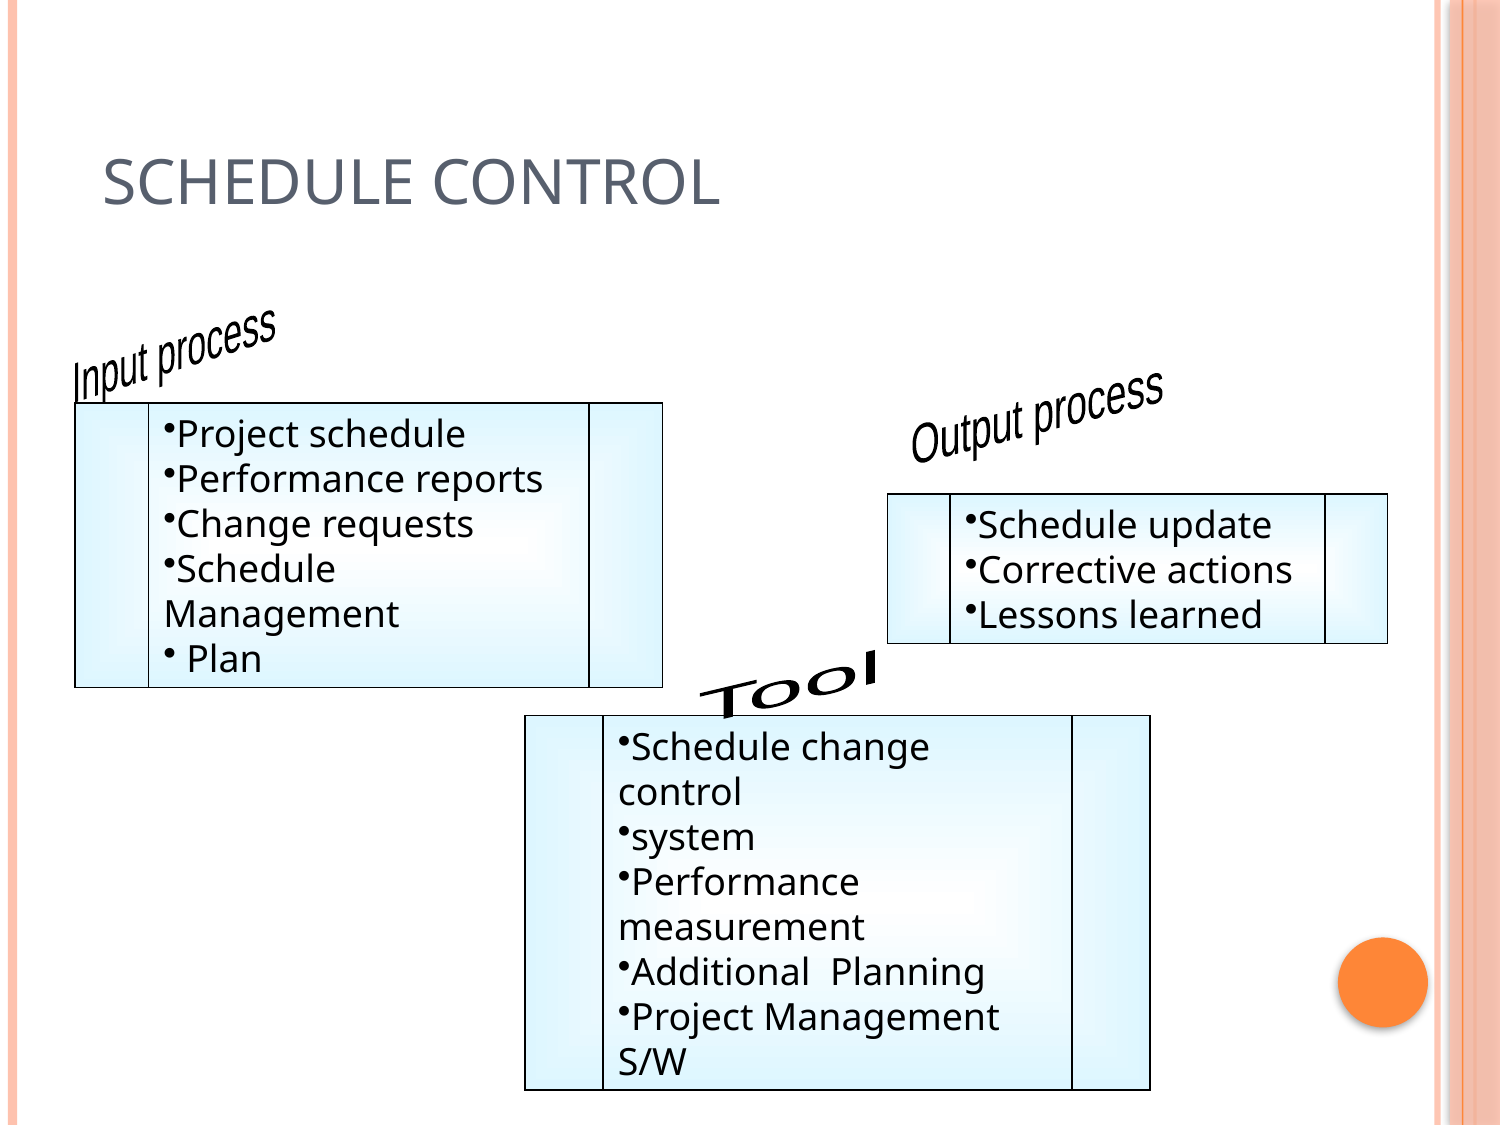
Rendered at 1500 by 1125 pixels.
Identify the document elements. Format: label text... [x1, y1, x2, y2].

text_box Schedule change control system Performance measurement Additional Planning Project Management S/W [525, 715, 1150, 1091]
title Schedule Control [87, 37, 1350, 225]
text_box Project schedule Performance reports Change requests Schedule Management Plan [75, 402, 663, 688]
text_box Schedule update Corrective actions Lessons learned [887, 493, 1388, 644]
